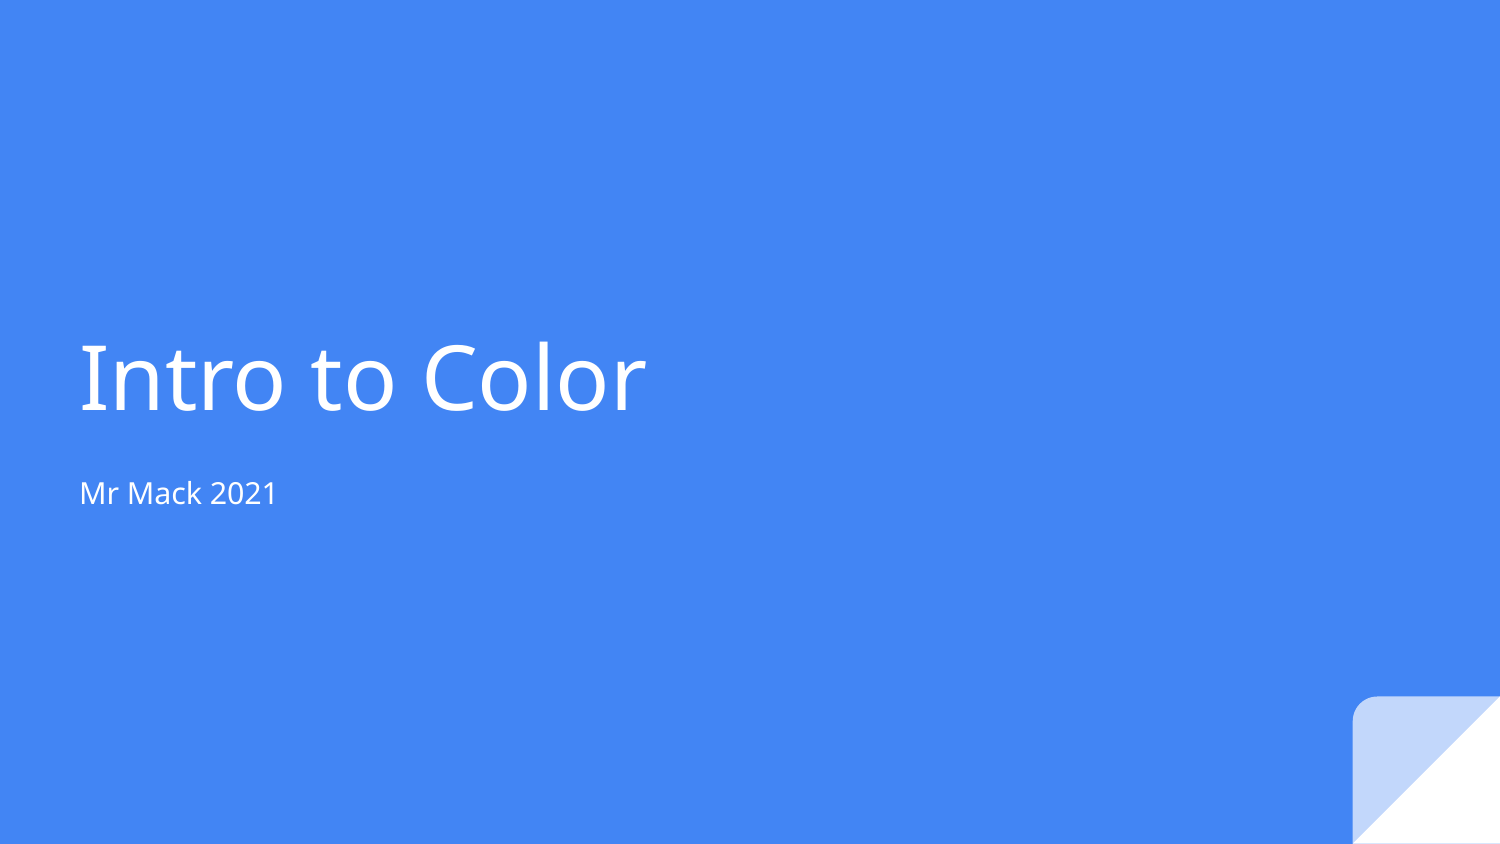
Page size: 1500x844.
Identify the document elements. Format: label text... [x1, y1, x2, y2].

title Intro to Color [64, 298, 1413, 452]
subtitle Mr Mack 2021 [64, 457, 1413, 529]
